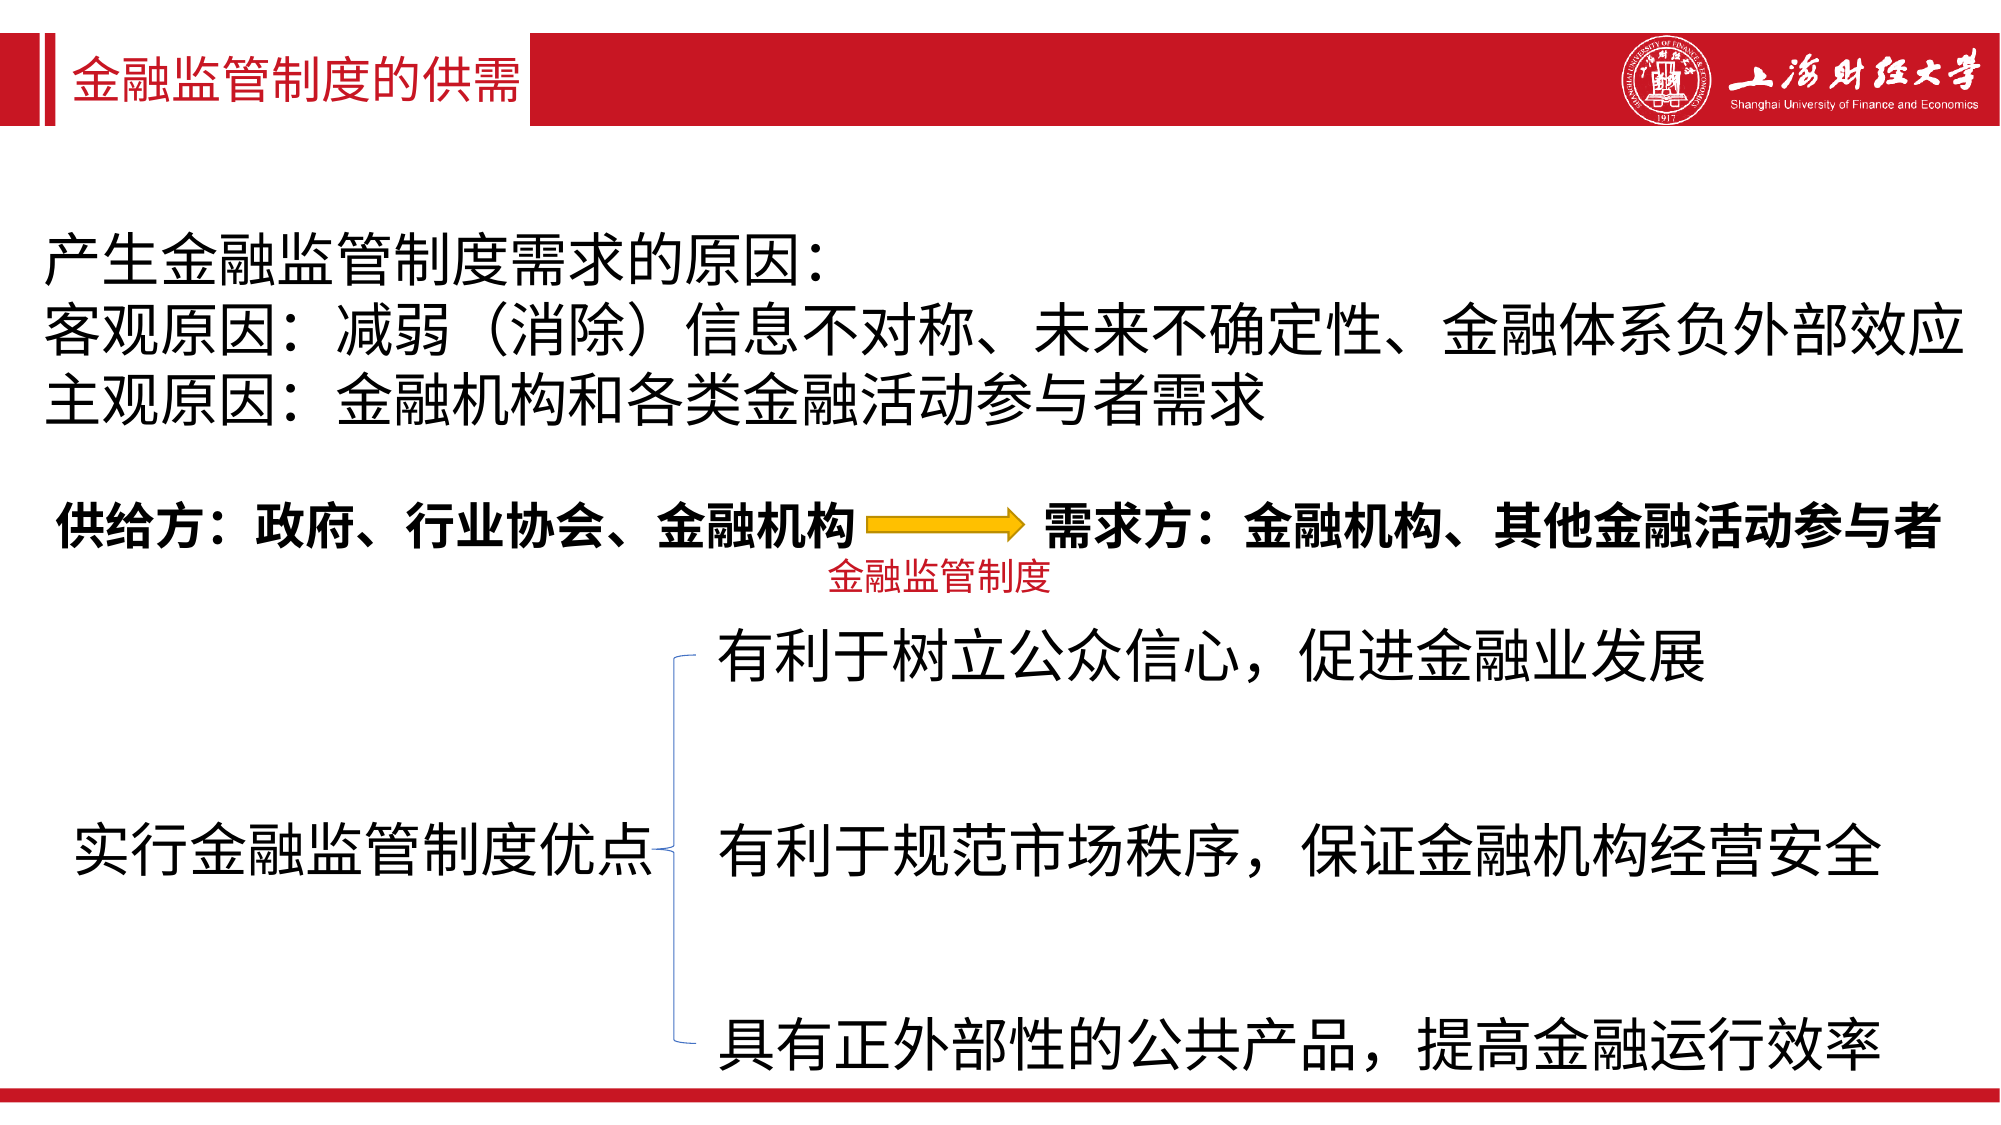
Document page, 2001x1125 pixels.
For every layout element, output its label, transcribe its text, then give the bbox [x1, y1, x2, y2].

picture [1595, 0, 2000, 172]
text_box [54, 612, 1905, 1087]
text_box 金融监管制度的供需 [56, 41, 537, 116]
text_box 金融监管制度 [812, 563, 1079, 606]
text_box 产生金融监管制度需求的原因： 客观原因：减弱（消除）信息不对称、未来不确定性、金融体系负外部效应 主观原因：金融机构和各类金融活动参与者需求 [28, 215, 2000, 441]
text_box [36, 486, 1963, 563]
